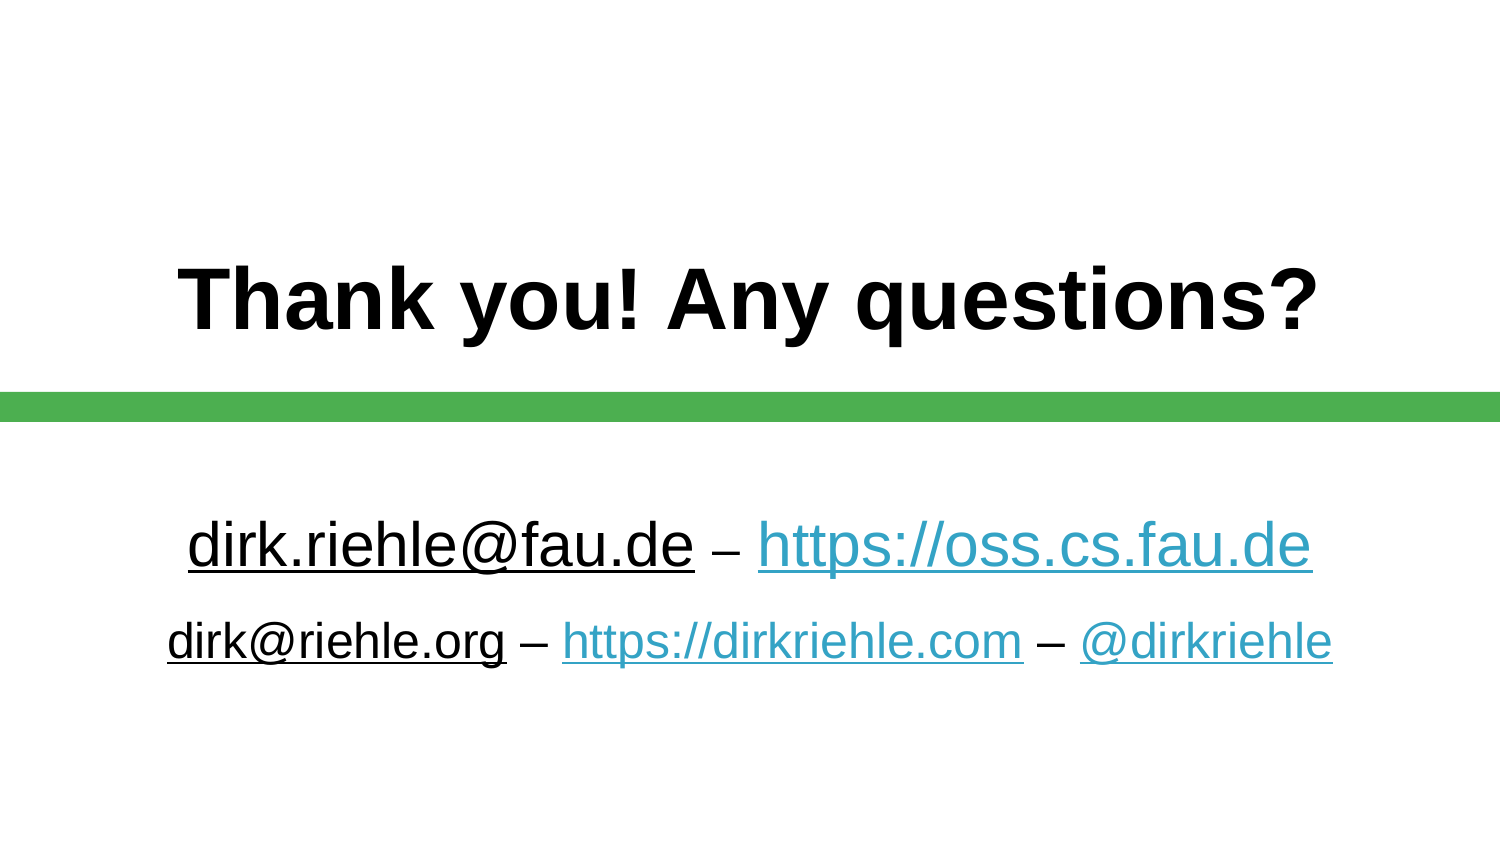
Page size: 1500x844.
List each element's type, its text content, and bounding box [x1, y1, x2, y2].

subtitle dirk.riehle@fau.de – https://oss.cs.fau.de dirk@riehle.org – https://dirkriehle.com – @dirkriehle [0, 421, 1500, 844]
title Thank you! Any questions? [0, 0, 1500, 392]
